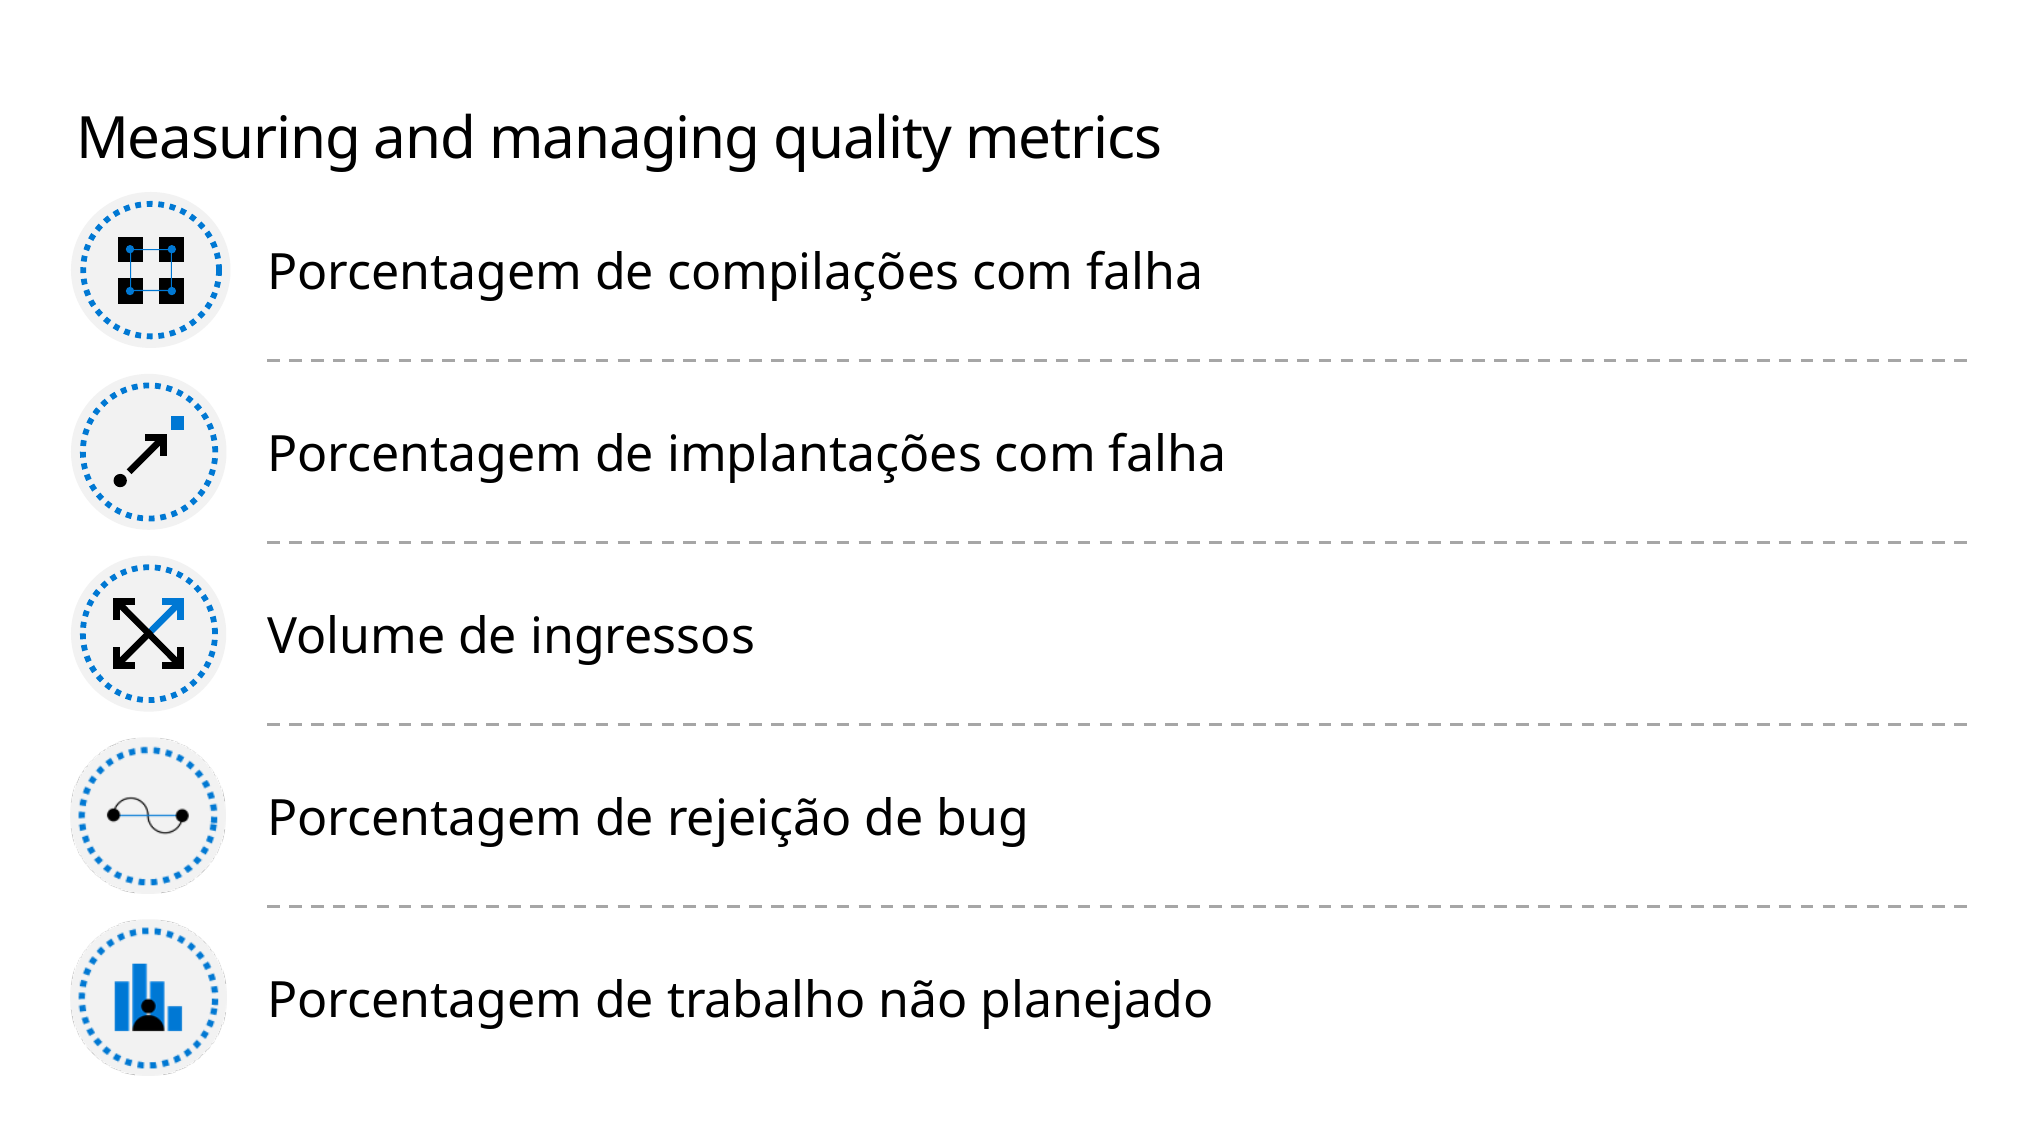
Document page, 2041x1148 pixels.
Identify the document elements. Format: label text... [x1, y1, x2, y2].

text_box Porcentagem de rejeição de bug [266, 762, 1971, 869]
text_box Porcentagem de compilações com falha [266, 216, 1971, 323]
text_box Porcentagem de implantações com falha [266, 398, 1971, 505]
picture [70, 373, 227, 530]
title Measuring and managing quality metrics [76, 103, 1969, 172]
text_box Volume de ingressos [266, 580, 1971, 687]
picture [70, 191, 231, 348]
picture [70, 918, 227, 1076]
picture [70, 737, 226, 894]
text_box Porcentagem de trabalho não planejado [266, 944, 1971, 1051]
picture [70, 555, 227, 712]
